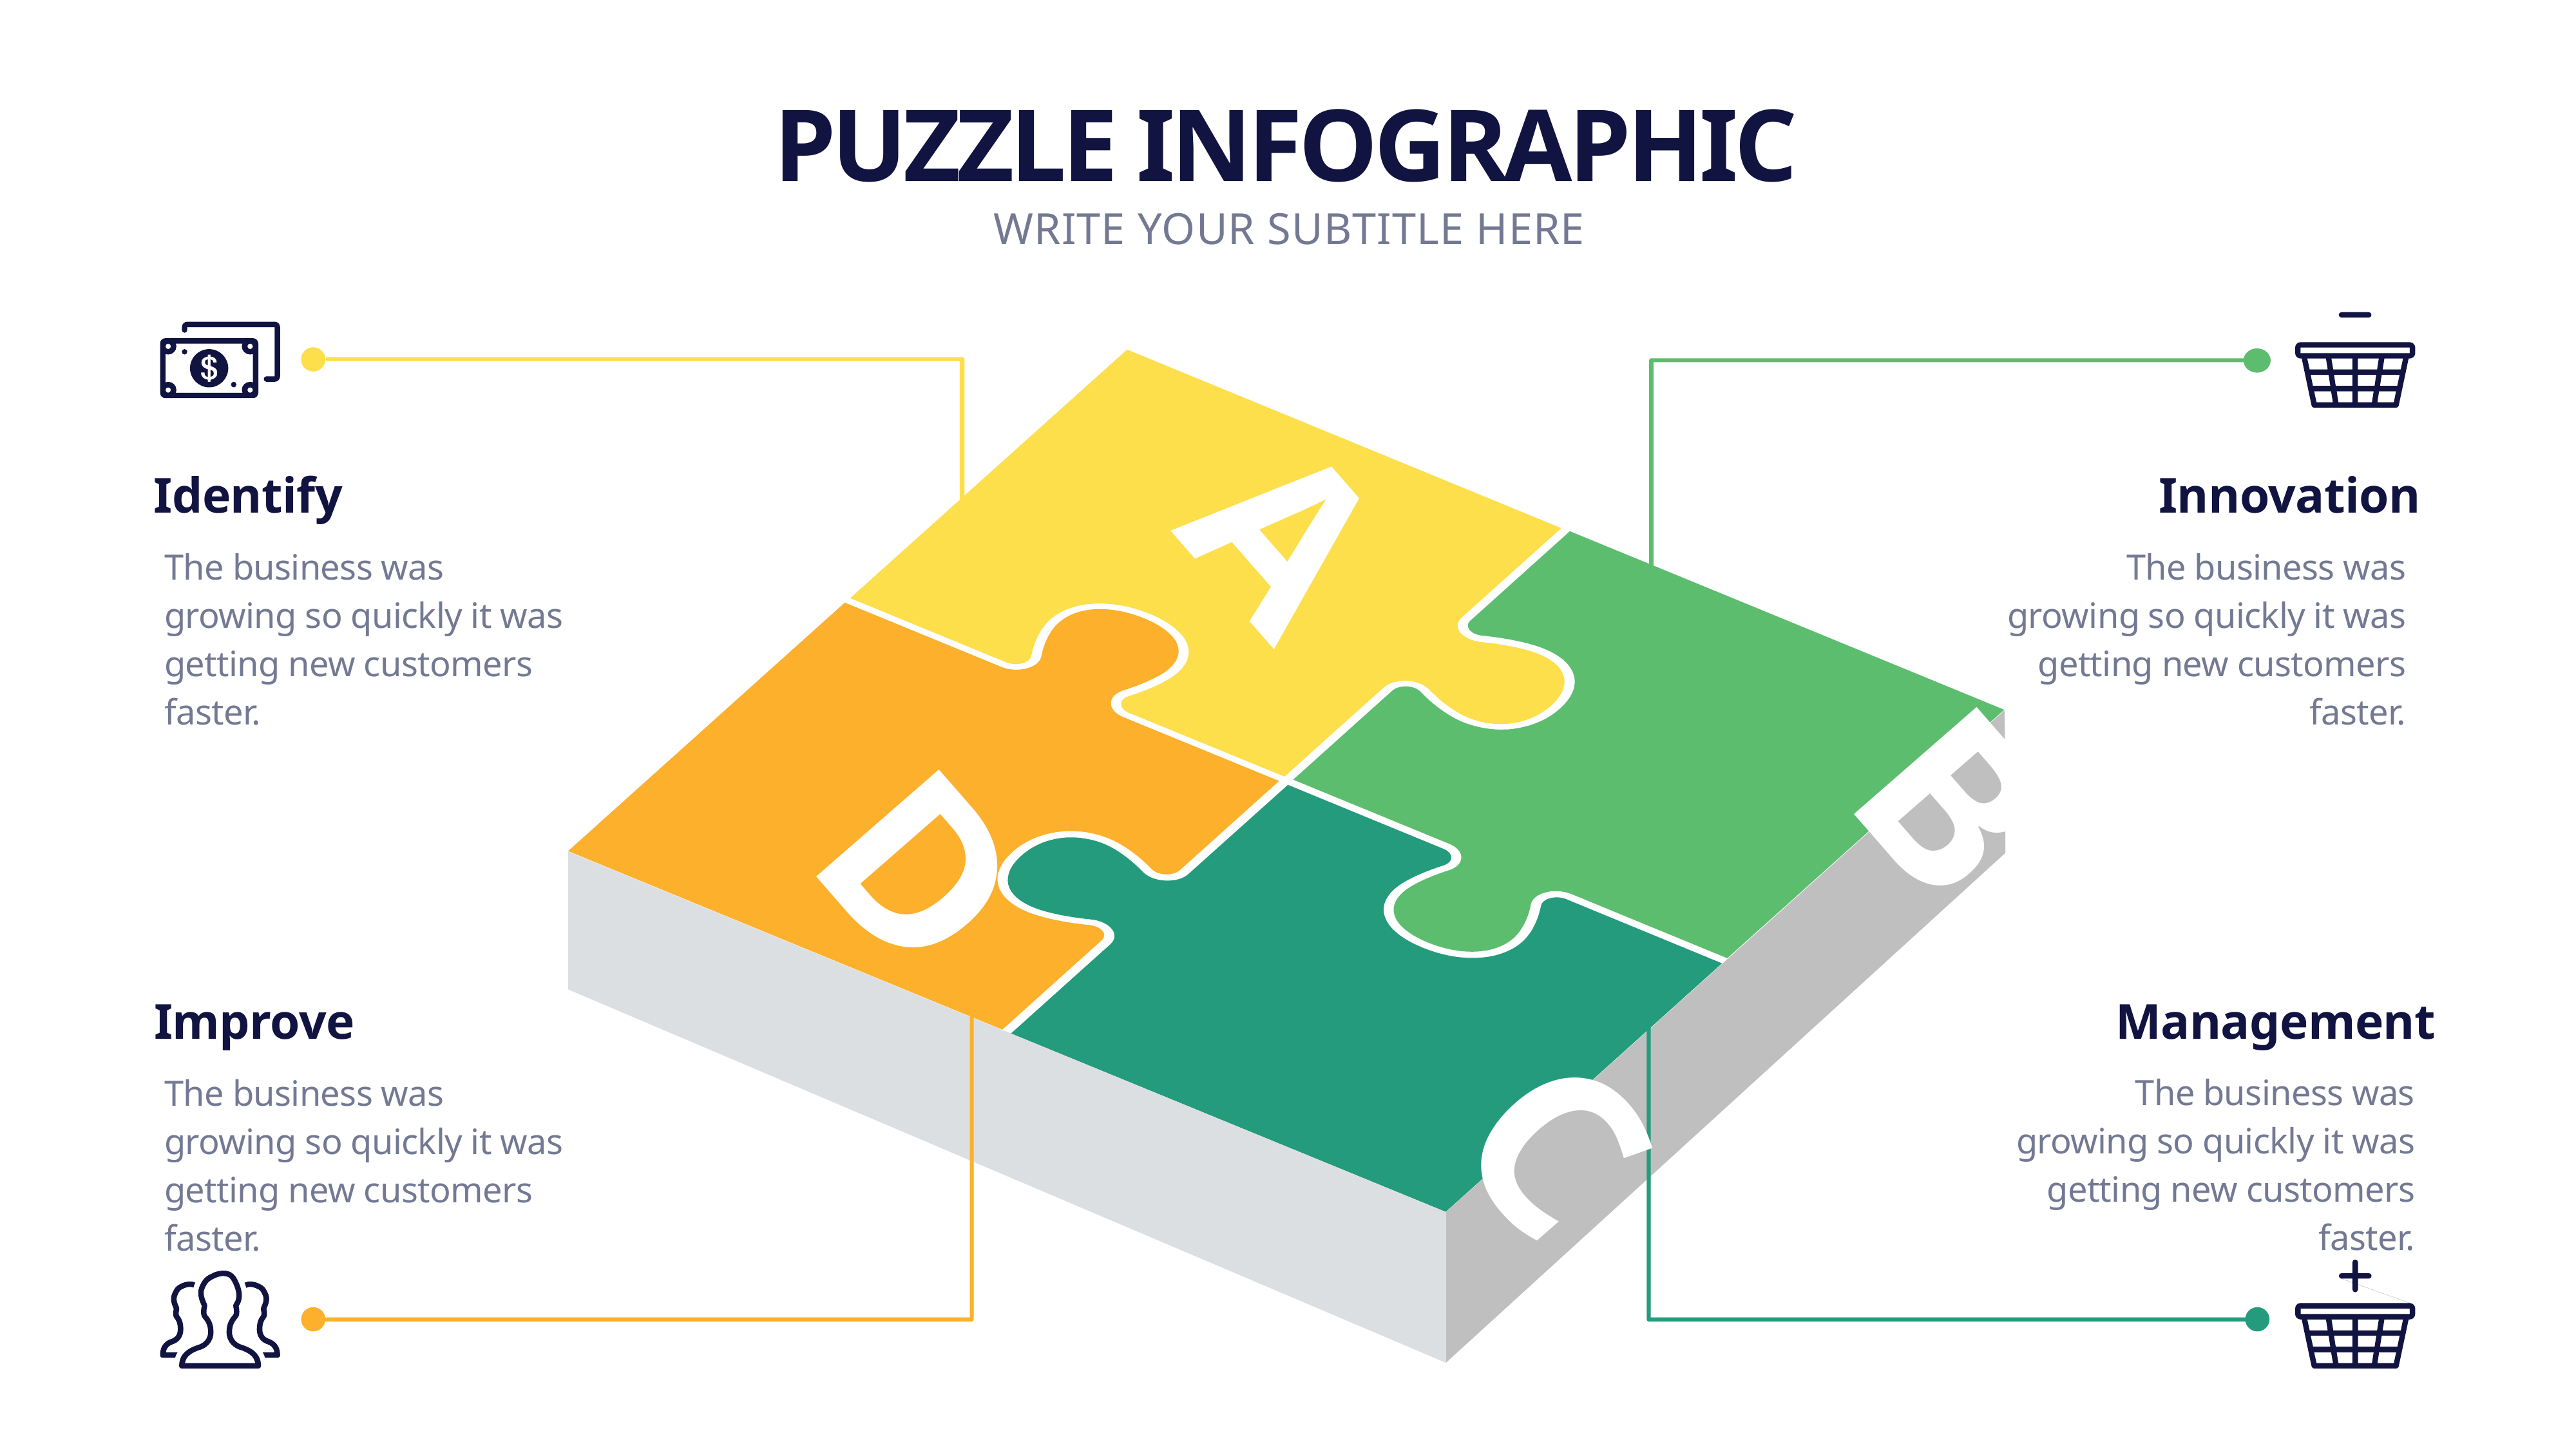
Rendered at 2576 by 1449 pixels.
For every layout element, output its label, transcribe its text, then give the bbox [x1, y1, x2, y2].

text_box [179, 1271, 262, 1369]
text_box [974, 1018, 1445, 1363]
text_box [2243, 348, 2271, 373]
text_box [1007, 784, 1722, 1168]
text_box A [1061, 404, 1238, 608]
text_box [1293, 531, 1979, 958]
text_box [1651, 733, 2006, 1176]
text_box D [691, 739, 880, 943]
text_box [244, 1281, 280, 1358]
text_box [692, 602, 1279, 1030]
text_box The business was growing so quickly it was getting new customers faster. [155, 1059, 591, 1263]
text_box The business was growing so quickly it was getting new customers faster. [1988, 1059, 2425, 1262]
text_box [1445, 1032, 1646, 1363]
text_box C [1339, 1016, 1503, 1218]
text_box [325, 357, 965, 632]
text_box Innovation [2149, 459, 2430, 527]
text_box [301, 1307, 326, 1332]
text_box Improve [144, 986, 364, 1054]
text_box [2338, 312, 2372, 318]
text_box [850, 409, 1071, 665]
text_box Management [2106, 986, 2445, 1054]
text_box [2245, 1307, 2270, 1332]
text_box [1065, 349, 1565, 777]
text_box The business was growing so quickly it was getting new customers faster. [155, 534, 591, 737]
text_box [301, 347, 326, 372]
text_box B [1732, 671, 1905, 874]
text_box WRITE YOUR SUBTITLE HERE [984, 196, 1595, 258]
text_box [160, 1281, 196, 1358]
text_box The business was growing so quickly it was getting new customers faster. [1979, 533, 2416, 737]
text_box [182, 321, 280, 382]
text_box [1646, 989, 2245, 1322]
text_box [325, 989, 974, 1322]
text_box [568, 851, 969, 1160]
text_box [2295, 342, 2416, 408]
text_box Identify [144, 460, 352, 527]
text_box PUZZLE INFOGRAPHIC [764, 77, 1807, 206]
text_box [568, 740, 691, 902]
text_box [1649, 358, 2244, 634]
text_box [160, 338, 259, 399]
text_box [2295, 1262, 2416, 1369]
